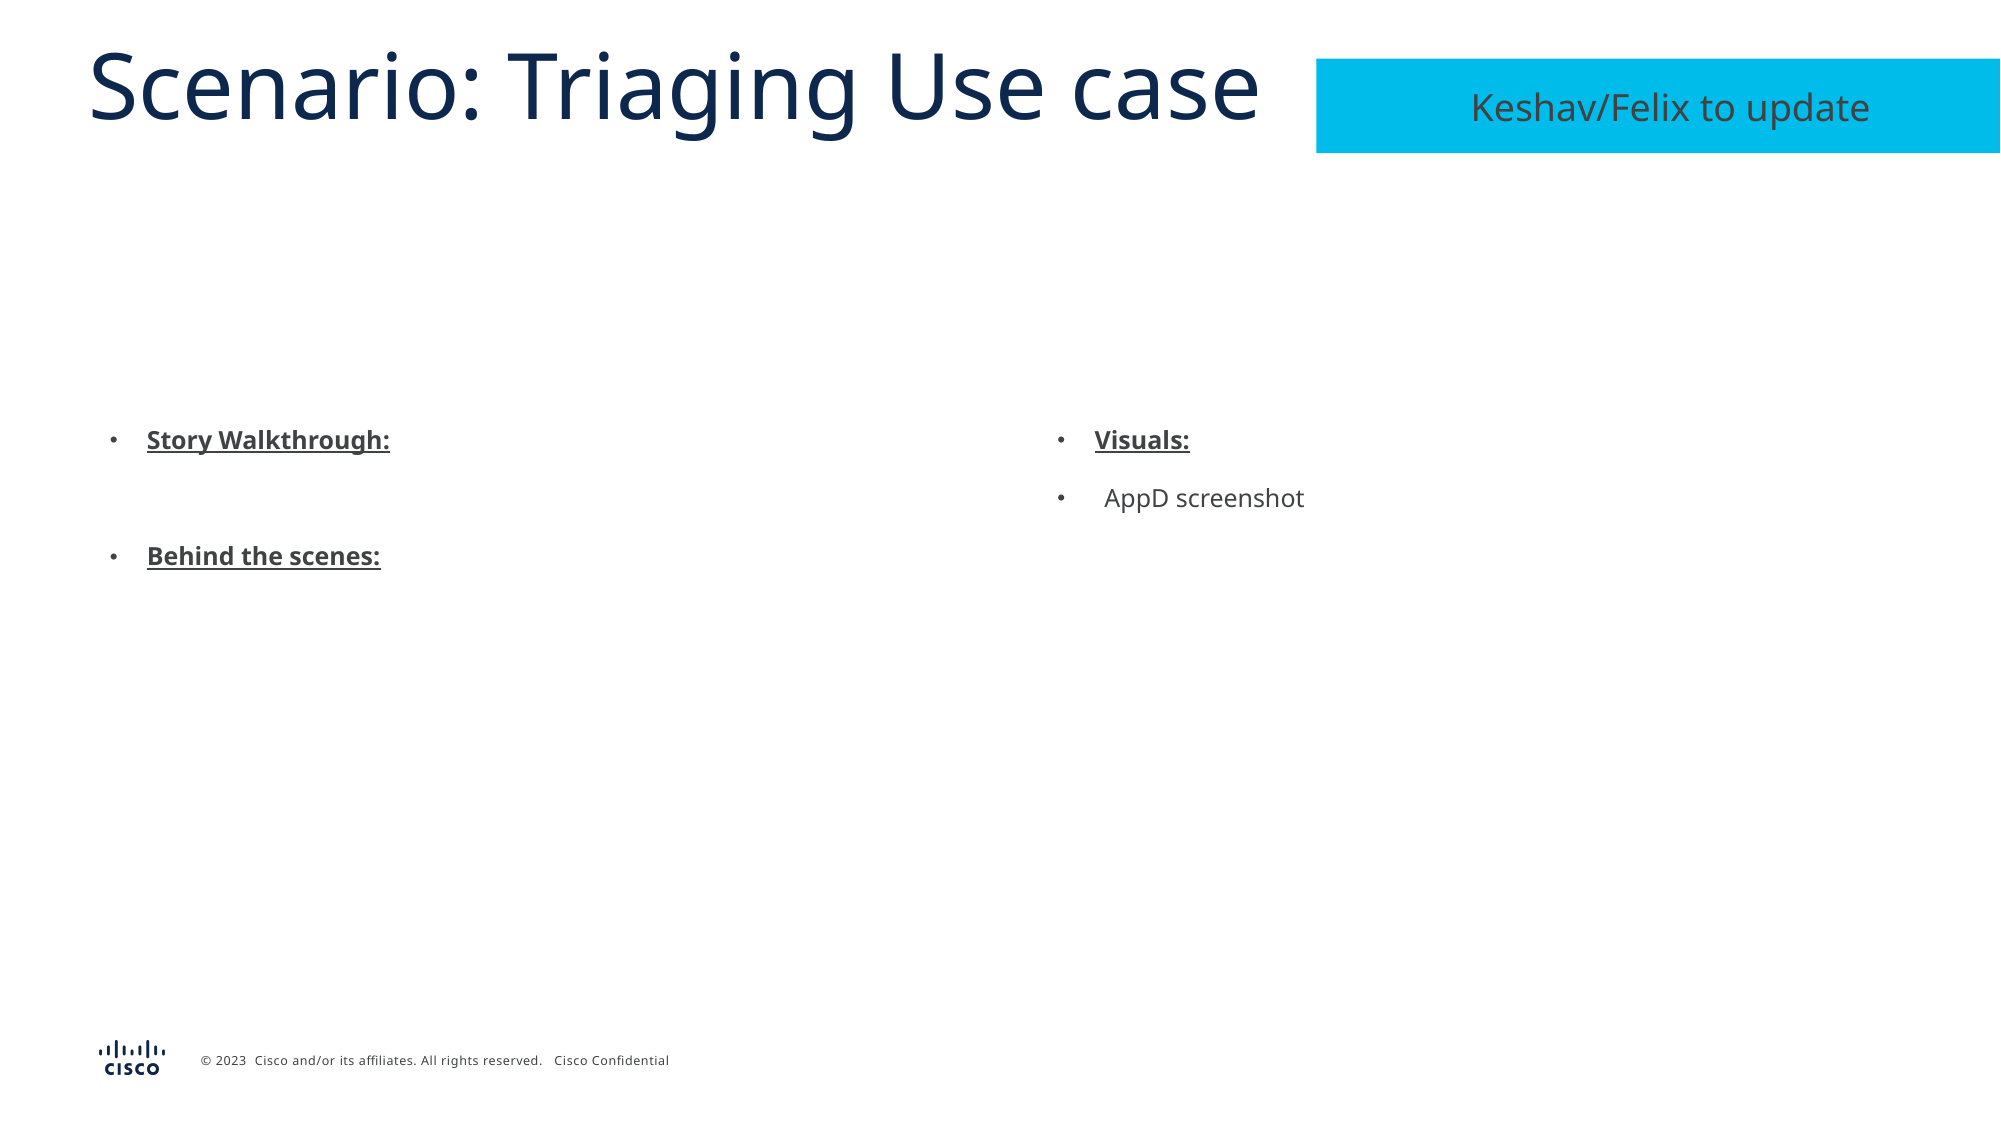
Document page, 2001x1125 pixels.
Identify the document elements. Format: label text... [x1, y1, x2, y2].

picture [99, 1040, 165, 1075]
text_box Visuals: AppD screenshot [1049, 418, 1898, 972]
text_box Story Walkthrough: Behind the scenes: [102, 418, 950, 972]
text_box Keshav/Felix to update [1314, 57, 2000, 155]
title Scenario: Triaging Use case [81, 40, 1760, 146]
